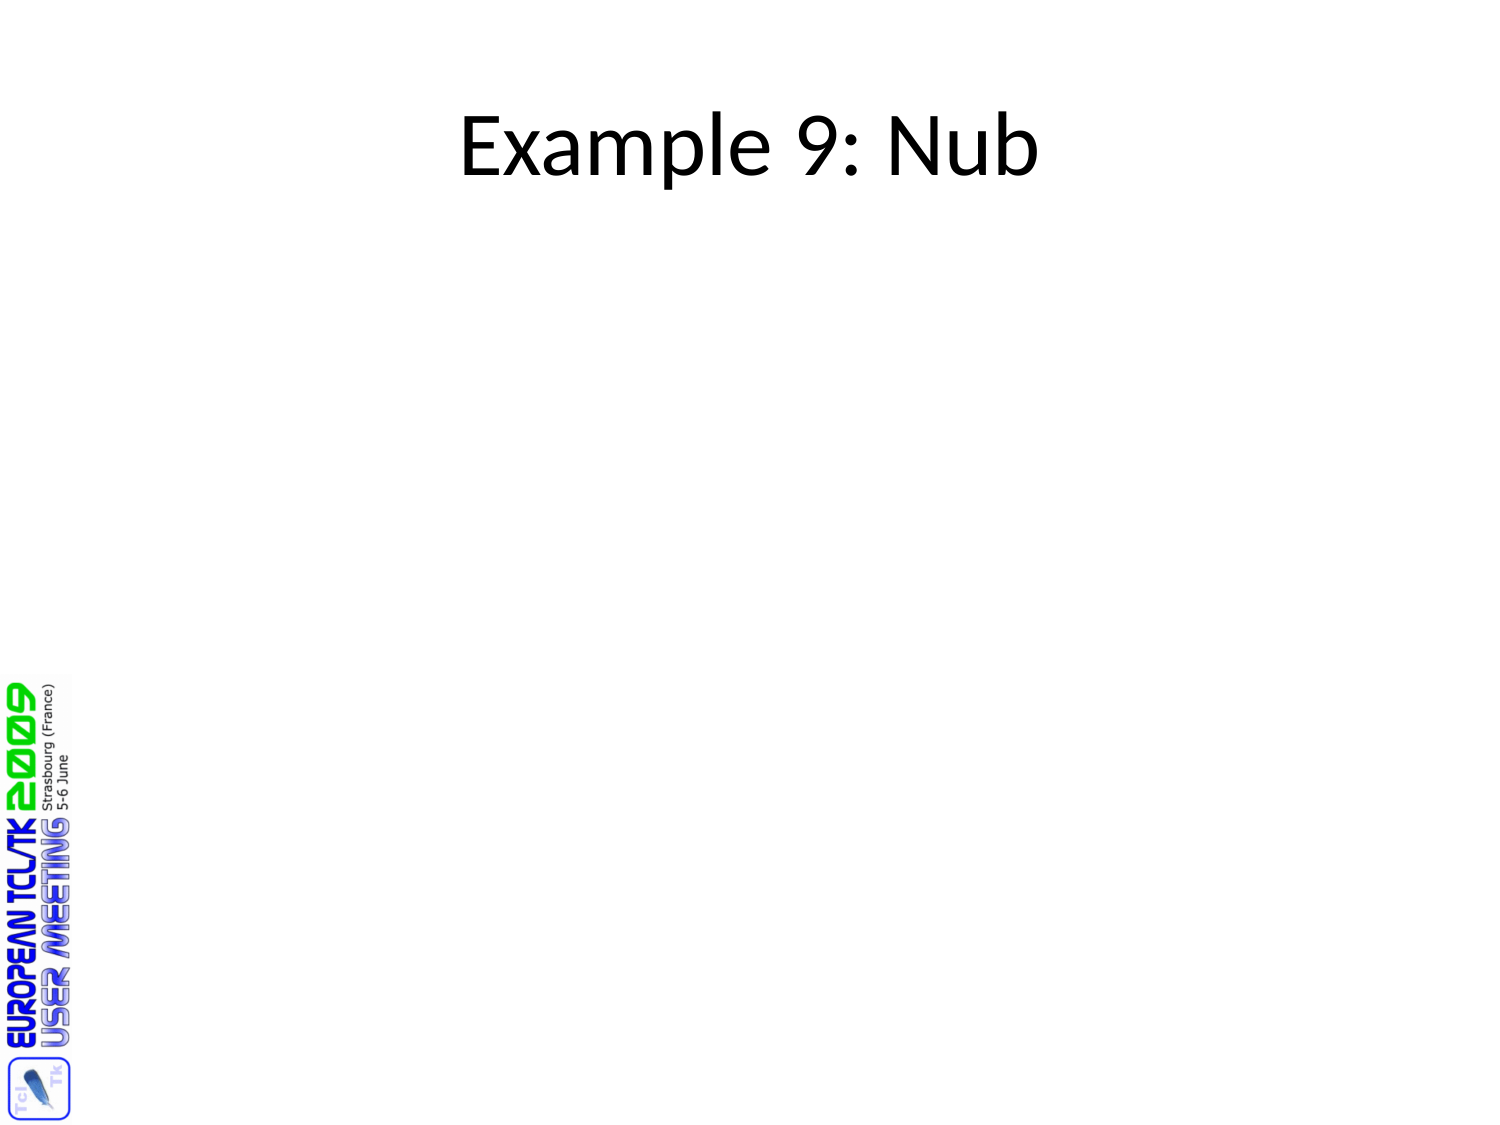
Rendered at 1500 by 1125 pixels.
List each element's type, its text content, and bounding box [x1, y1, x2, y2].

title Example 9: Nub [75, 45, 1425, 233]
picture [1, 675, 71, 1124]
